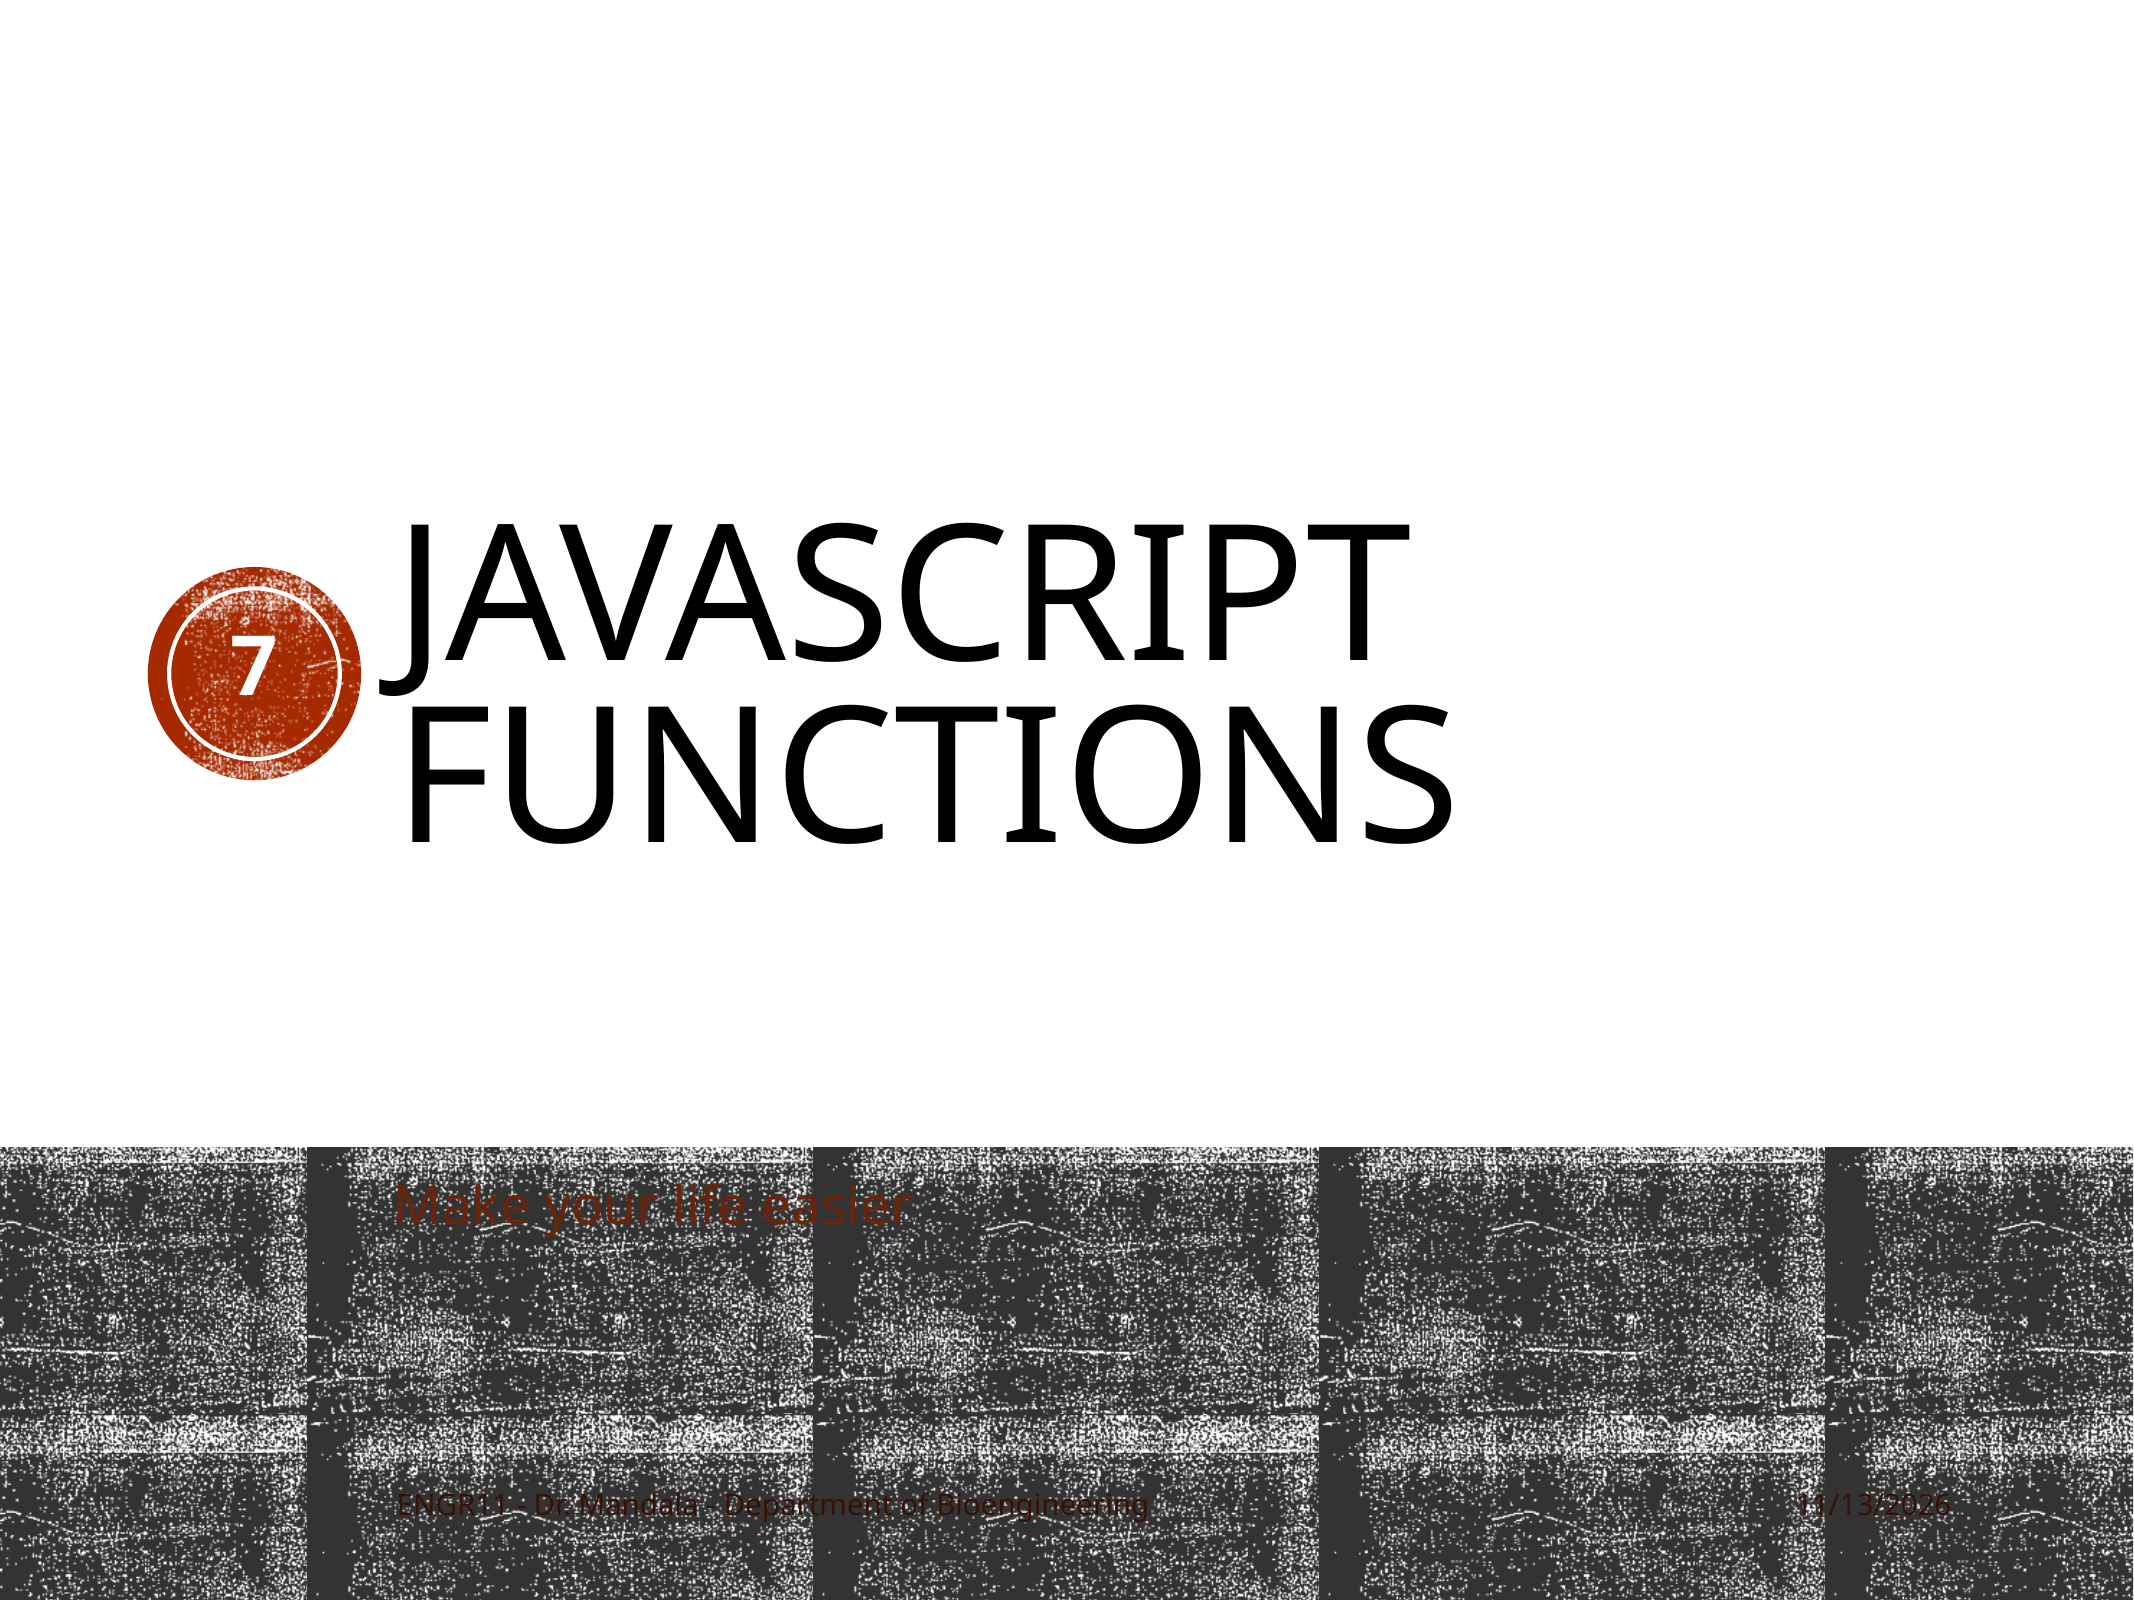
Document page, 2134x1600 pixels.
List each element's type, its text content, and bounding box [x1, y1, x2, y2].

title Javascript functions [379, 285, 2004, 1108]
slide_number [1503, 1463, 1967, 1549]
list Make your life easier [378, 1171, 1963, 1421]
footer ENGR11 - Dr. Mandala - Department of Bioengineering [381, 1463, 1489, 1549]
slide_number 7 [150, 585, 359, 754]
